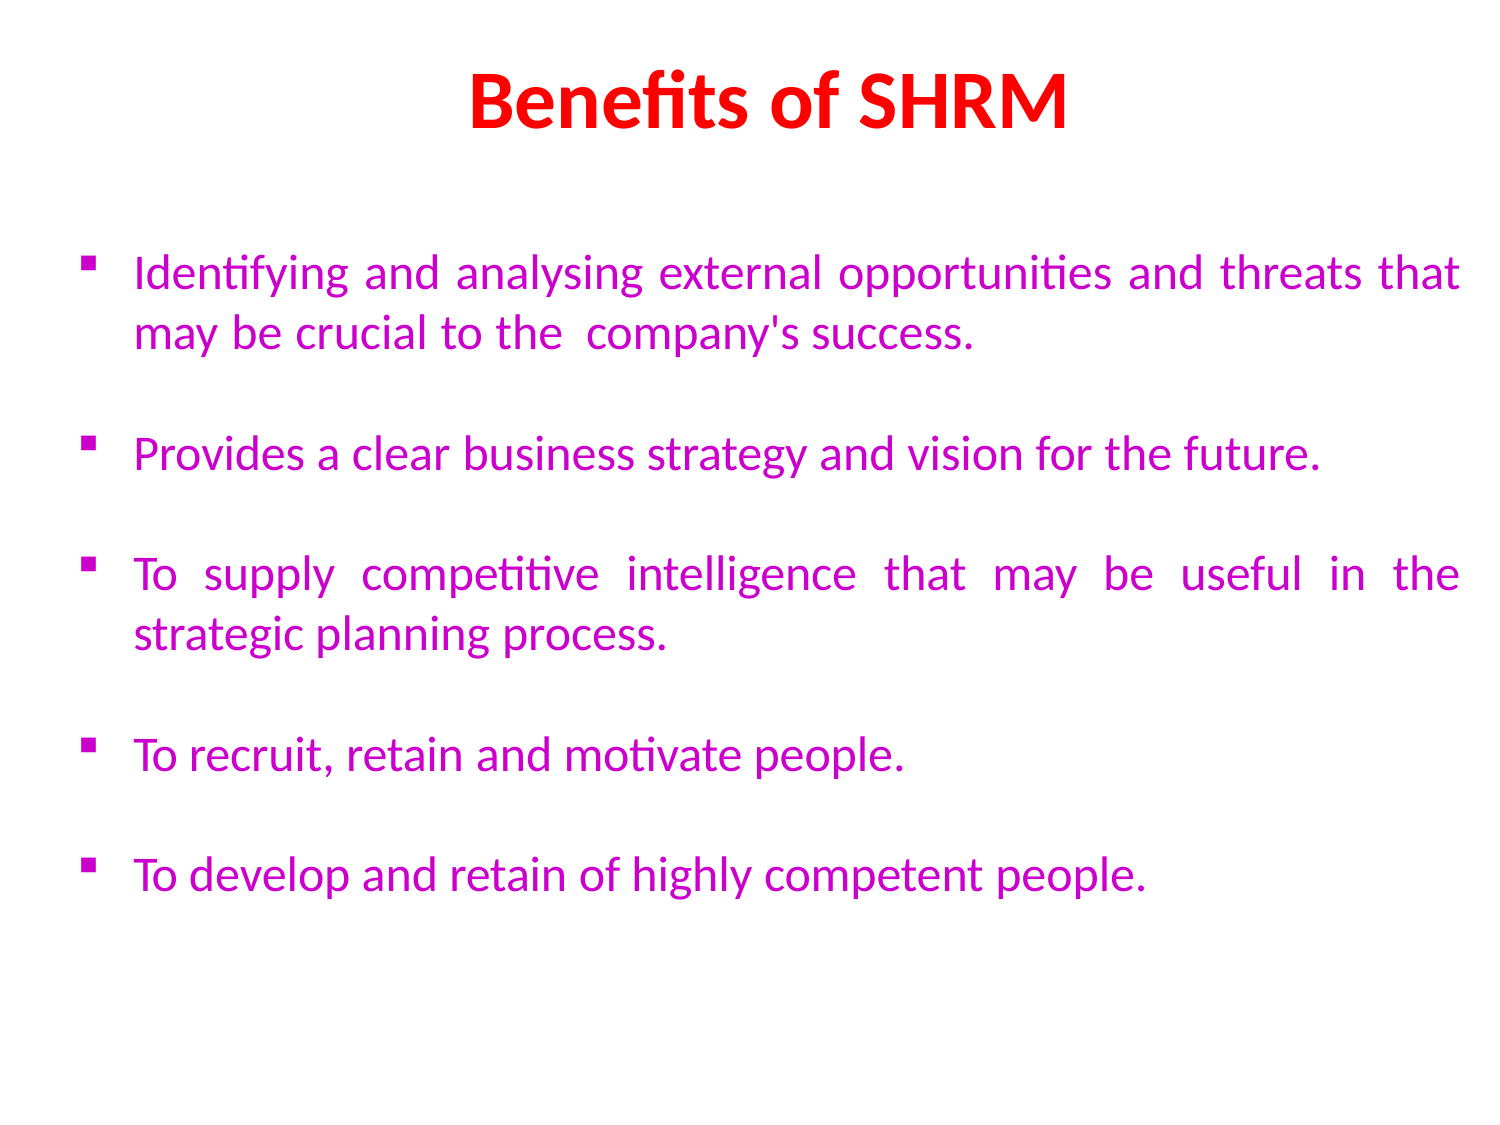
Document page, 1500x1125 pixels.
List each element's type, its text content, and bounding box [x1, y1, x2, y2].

text_box Benefits of SHRM [393, 37, 1144, 153]
text_box Identifying and analysing external opportunities and threats that may be crucial to the company's success. Provides a clear business strategy and vision for the future. To supply competitive intelligence that may be useful in the strategic planning process. To recruit, retain and motivate people. To develop and retain of highly competent people. [74, 237, 1462, 963]
